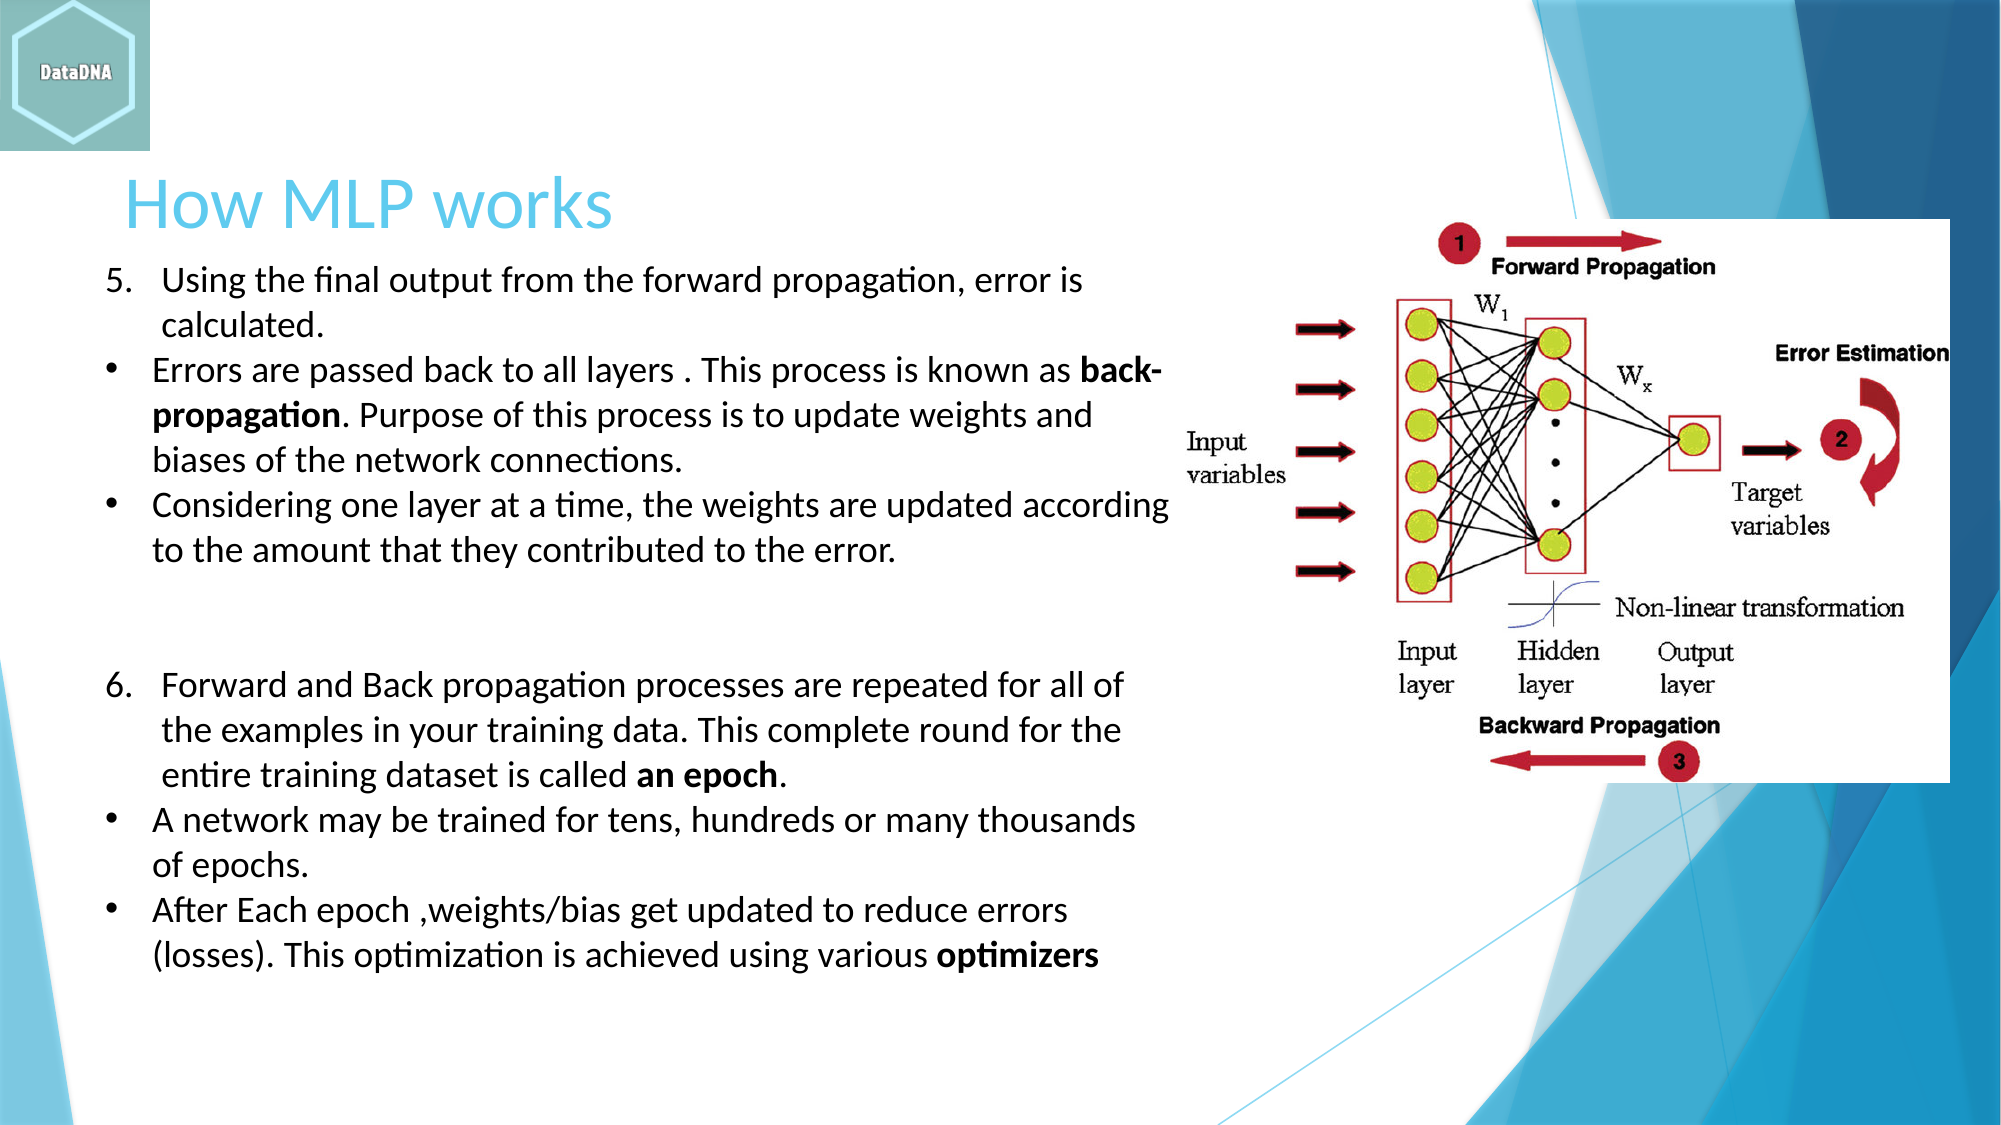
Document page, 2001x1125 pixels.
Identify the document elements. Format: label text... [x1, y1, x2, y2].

title How MLP works [109, 145, 1520, 247]
picture [0, 0, 150, 151]
text_box Using the final output from the forward propagation, error is calculated. Errors are passed back to all layers . This process is known as back-propagation. Purpose of this process is to update weights and biases of the network connections. Considering one layer at a time, the weights are updated according to the amount that they contributed to the error. Forward and Back propagation processes are repeated for all of the examples in your training data. This complete round for the entire training dataset is called an epoch. A network may be trained for tens, hundreds or many thousands of epochs. After Each epoch ,weights/bias get updated to reduce errors (losses). This optimization is achieved using various optimizers [90, 247, 1186, 1028]
picture [1184, 219, 1951, 784]
